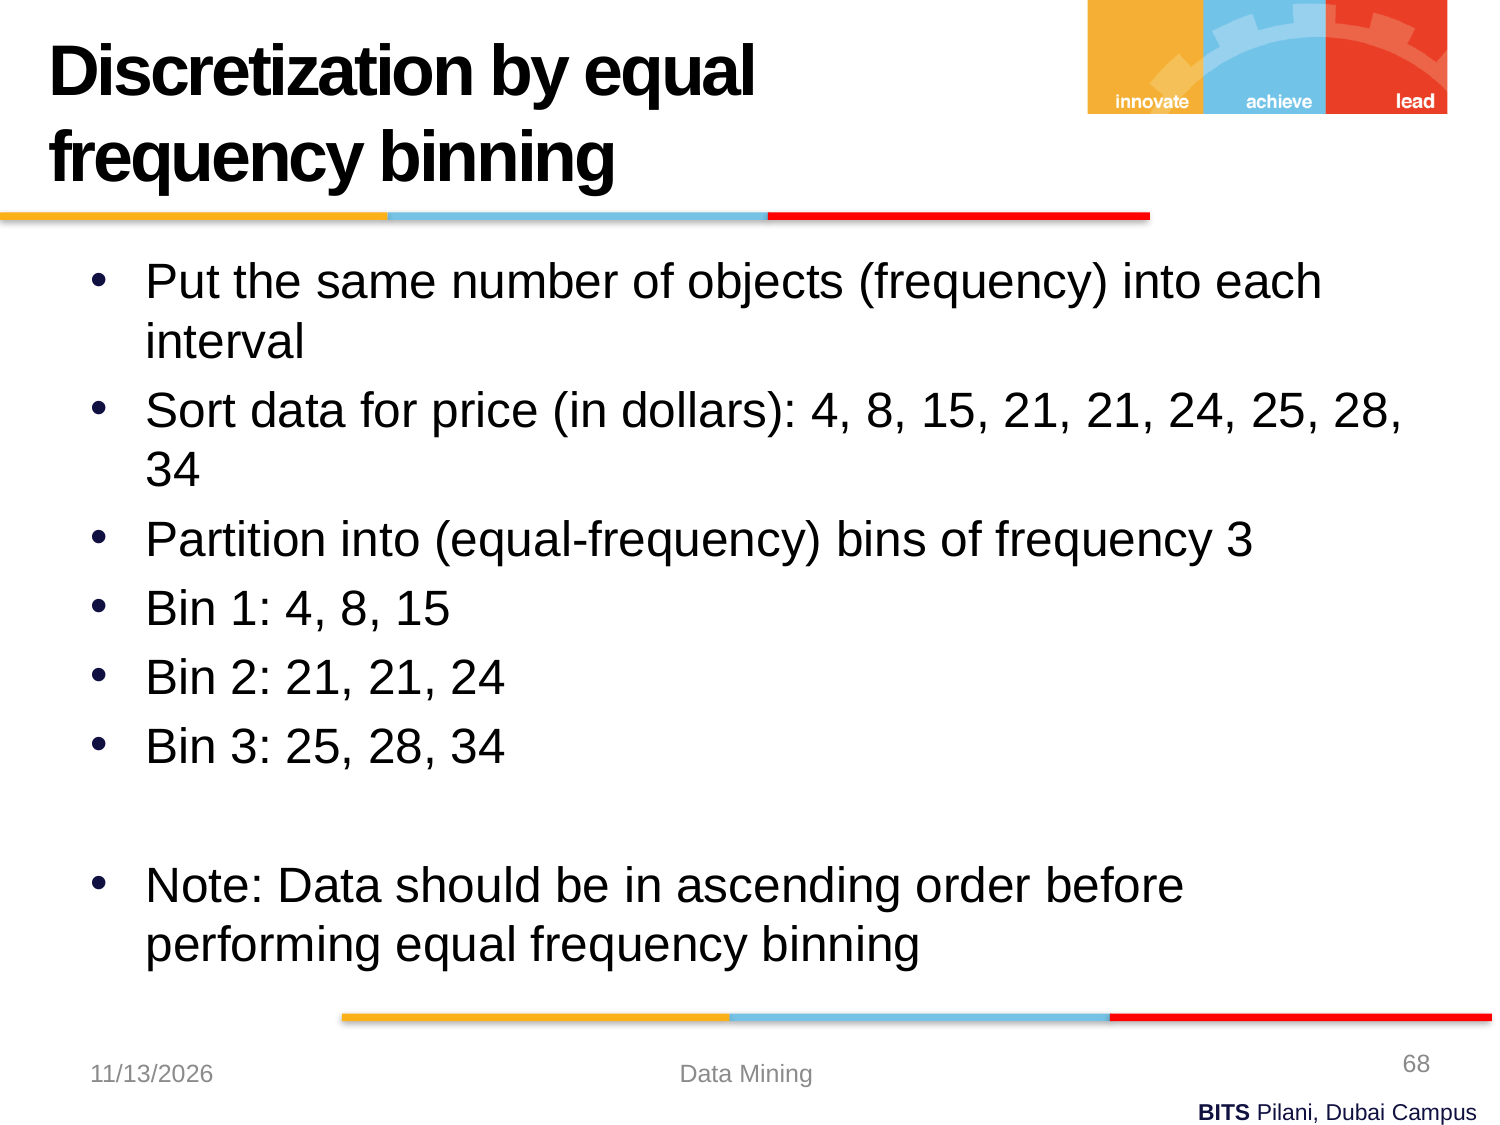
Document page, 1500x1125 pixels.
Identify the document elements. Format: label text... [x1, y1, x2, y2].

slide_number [75, 1042, 425, 1103]
picture [1087, 0, 1448, 114]
footer Data Mining [512, 1042, 988, 1103]
title Discretization by equal frequency binning [33, 16, 1096, 204]
list Put the same number of objects (frequency) into each interval Sort data for price (in dollars): 4, 8, 15, 21, 21, 24, 25, 28, 34 Partition into (equal-frequency) bins of frequency 3 Bin 1: 4, 8, 15 Bin 2: 21, 21, 24 Bin 3: 25, 28, 34 Note: Data should be in ascending order before performing equal frequency binning [75, 241, 1425, 985]
slide_number 68 [1095, 1032, 1446, 1093]
